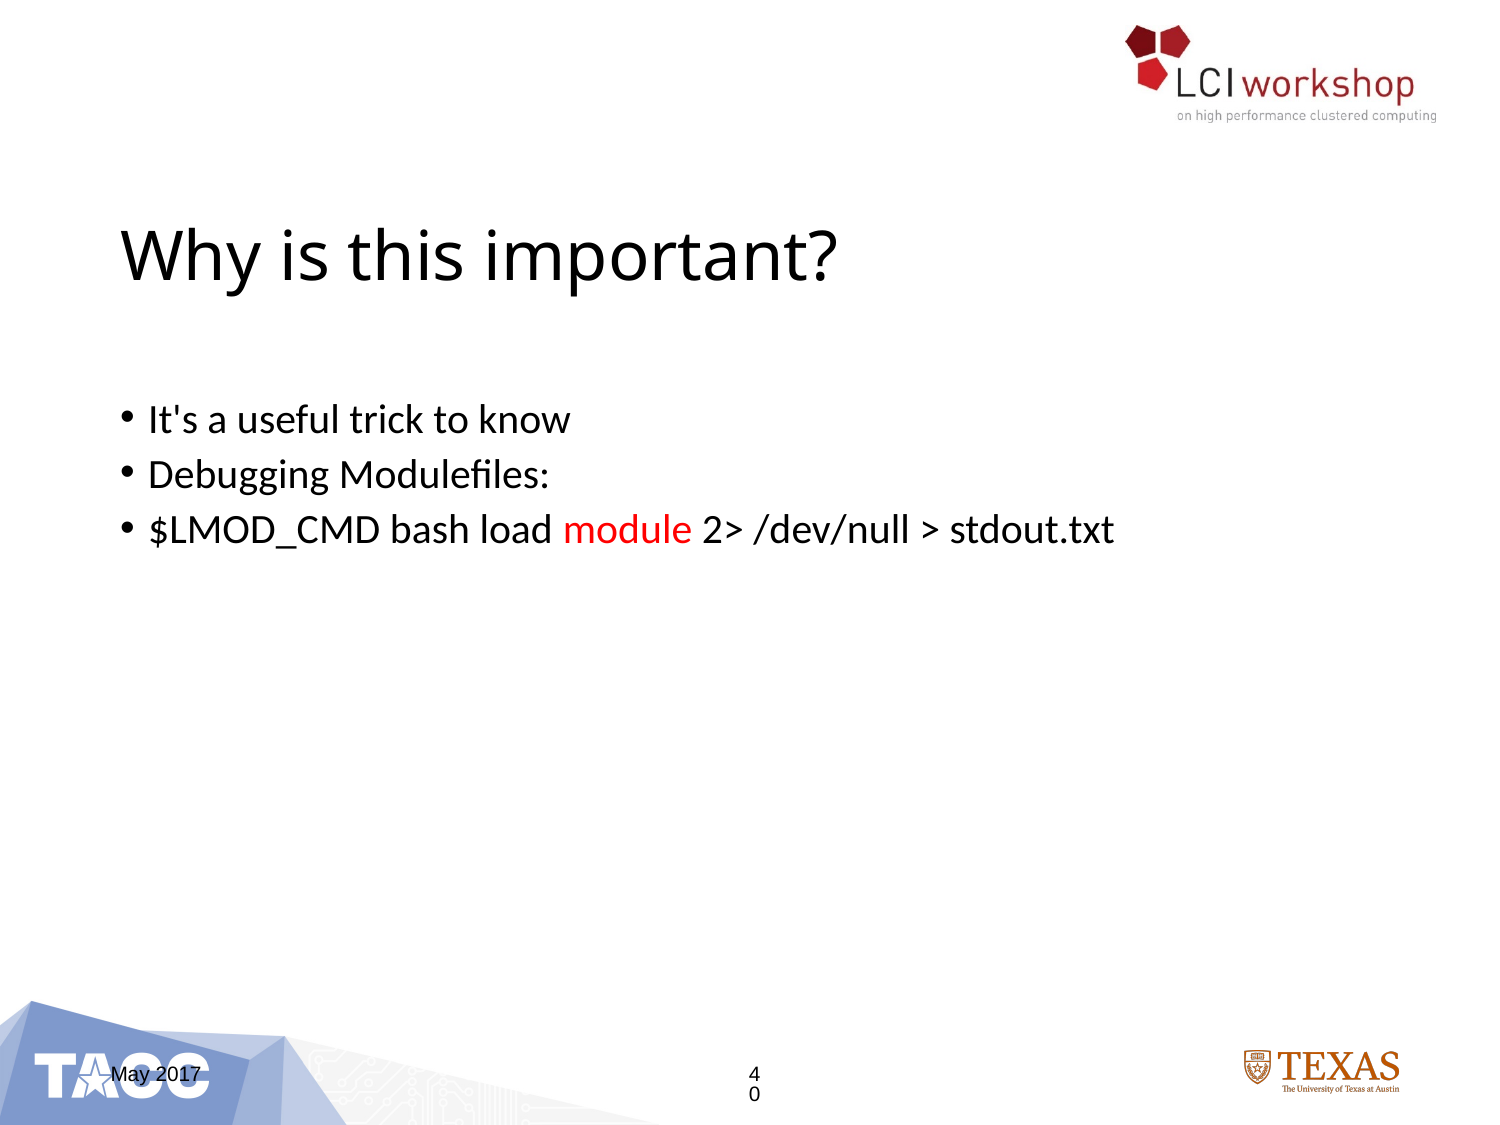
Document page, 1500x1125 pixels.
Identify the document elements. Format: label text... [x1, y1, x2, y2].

picture [1125, 25, 1436, 123]
title Why is this important? [111, 178, 1426, 338]
picture [0, 999, 659, 1125]
list It's a useful trick to know Debugging Modulefiles: $LMOD_CMD bash load module 2> /dev/null > stdout.txt [111, 392, 1426, 869]
picture [1210, 1017, 1433, 1125]
slide_number 40 [740, 1053, 771, 1092]
text_box May 2017 [103, 1052, 441, 1093]
